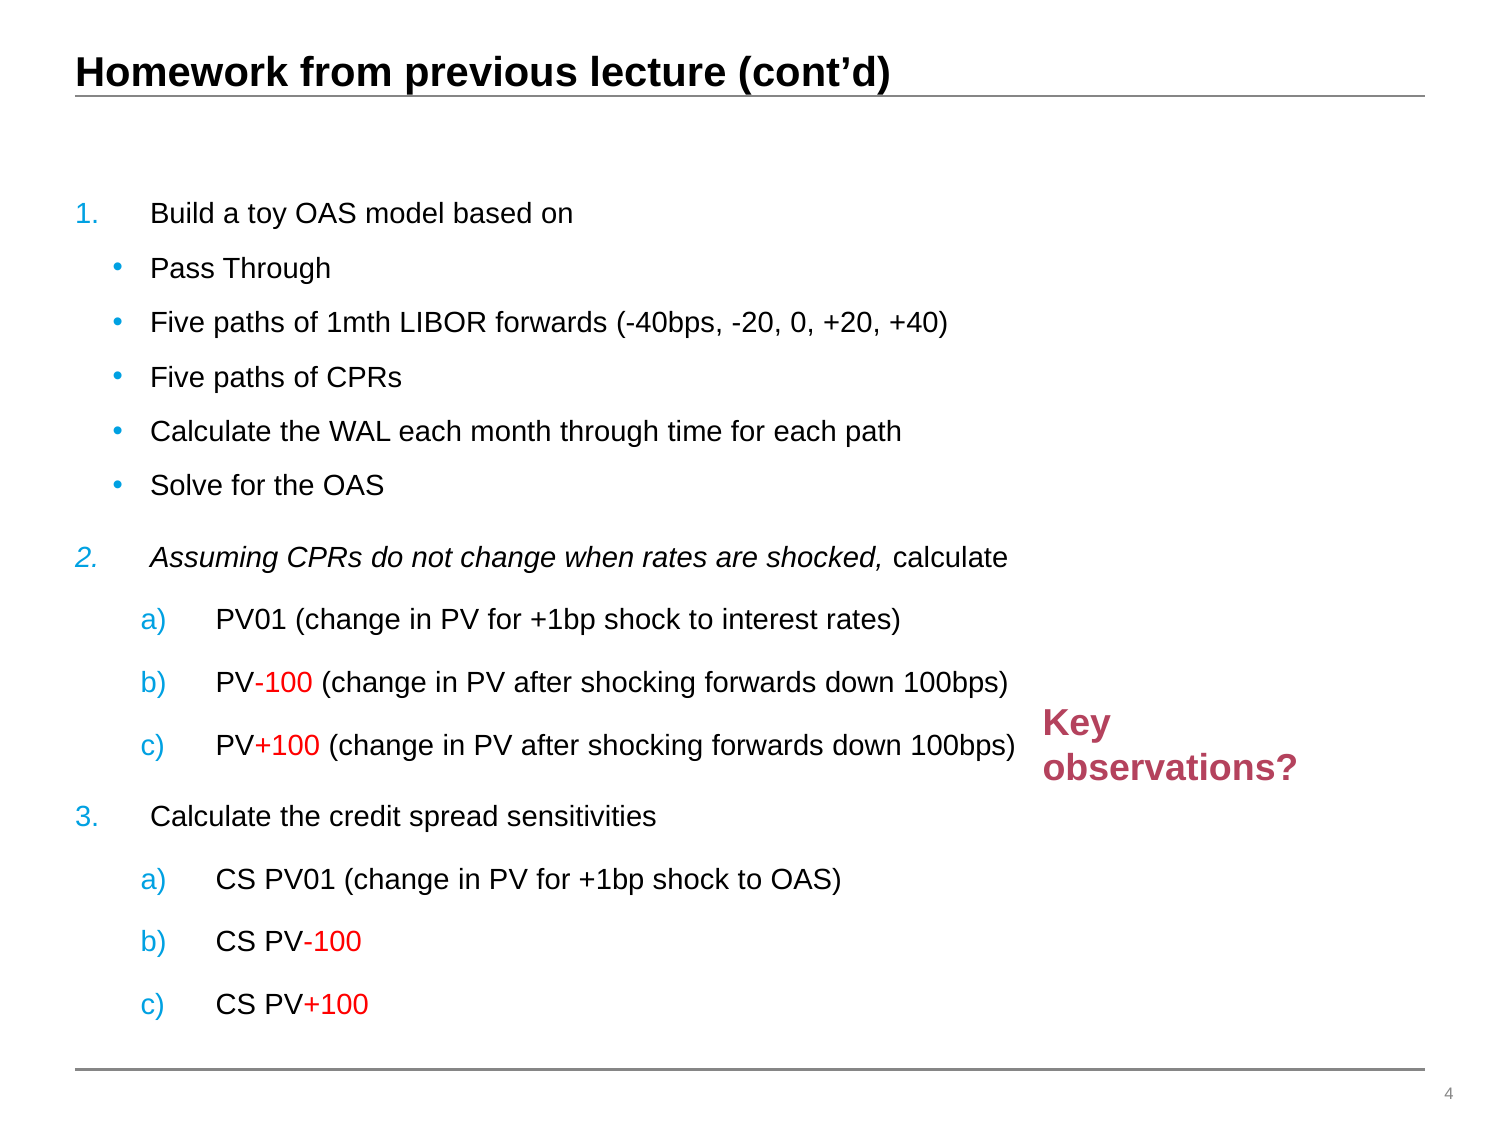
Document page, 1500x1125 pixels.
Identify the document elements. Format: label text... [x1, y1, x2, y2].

text_box Key observations? [1042, 697, 1320, 788]
list Build a toy OAS model based on Pass Through Five paths of 1mth LIBOR forwards (-40bps, -20, 0, +20, +40) Five paths of CPRs Calculate the WAL each month through time for each path Solve for the OAS Assuming CPRs do not change when rates are shocked, calculate PV01 (change in PV for +1bp shock to interest rates) PV-100 (change in PV after shocking forwards down 100bps) PV+100 (change in PV after shocking forwards down 100bps) Calculate the credit spread sensitivities CS PV01 (change in PV for +1bp shock to OAS) CS PV-100 CS PV+100 [75, 187, 1425, 975]
title Homework from previous lecture (cont’d) [75, 45, 1424, 96]
